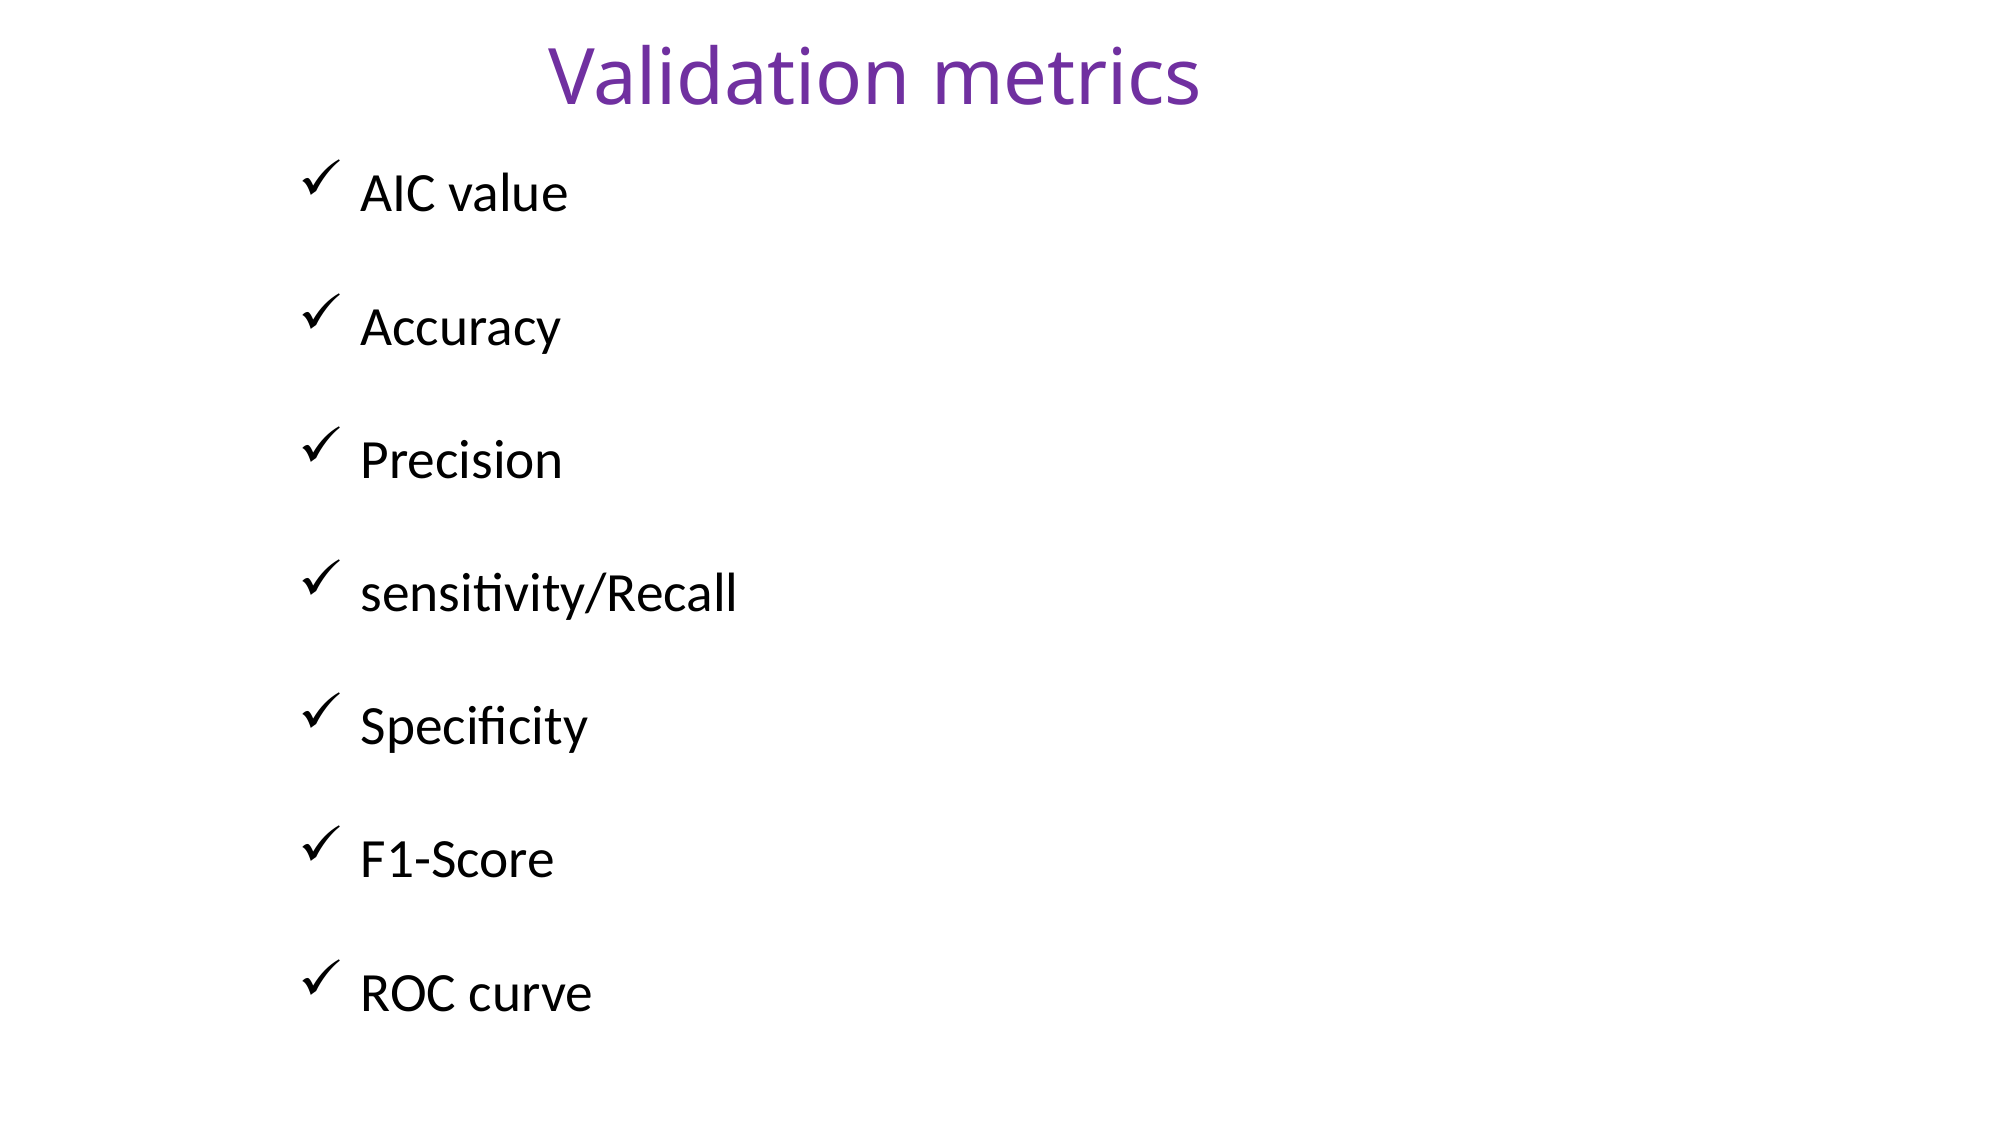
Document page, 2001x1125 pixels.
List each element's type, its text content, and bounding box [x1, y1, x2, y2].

text_box AIC value Accuracy Precision sensitivity/Recall Specificity F1-Score ROC curve [283, 148, 1400, 1030]
title Validation metrics [533, 29, 1300, 130]
